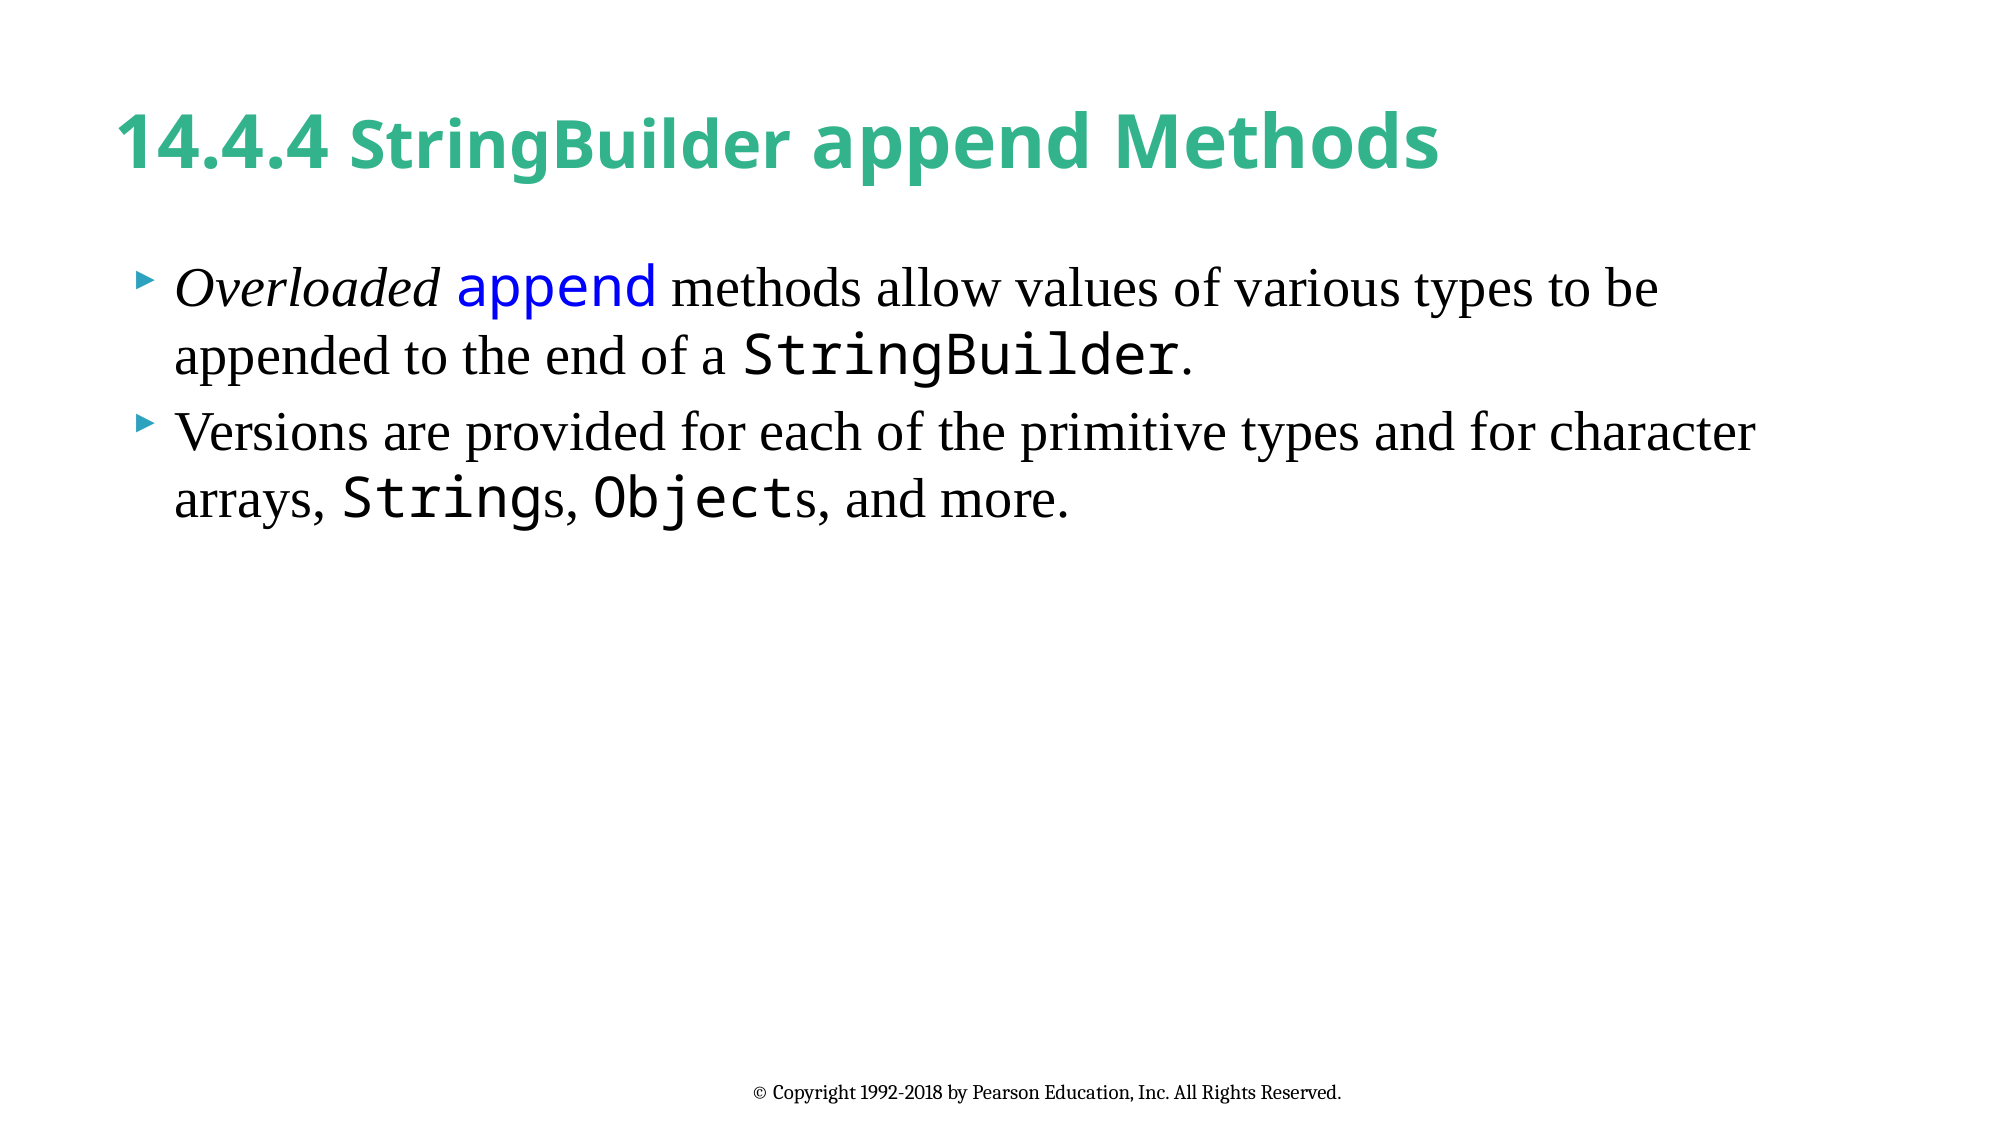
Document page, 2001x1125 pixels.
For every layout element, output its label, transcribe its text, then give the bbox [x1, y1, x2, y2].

list Overloaded append methods allow values of various types to be appended to the end of a StringBuilder. Versions are provided for each of the primitive types and for character arrays, Strings, Objects, and more. [99, 242, 1900, 986]
title 14.4.4 StringBuilder append Methods [99, 45, 1900, 233]
footer © Copyright 1992-2018 by Pearson Education, Inc. All Rights Reserved. [736, 1051, 1892, 1112]
